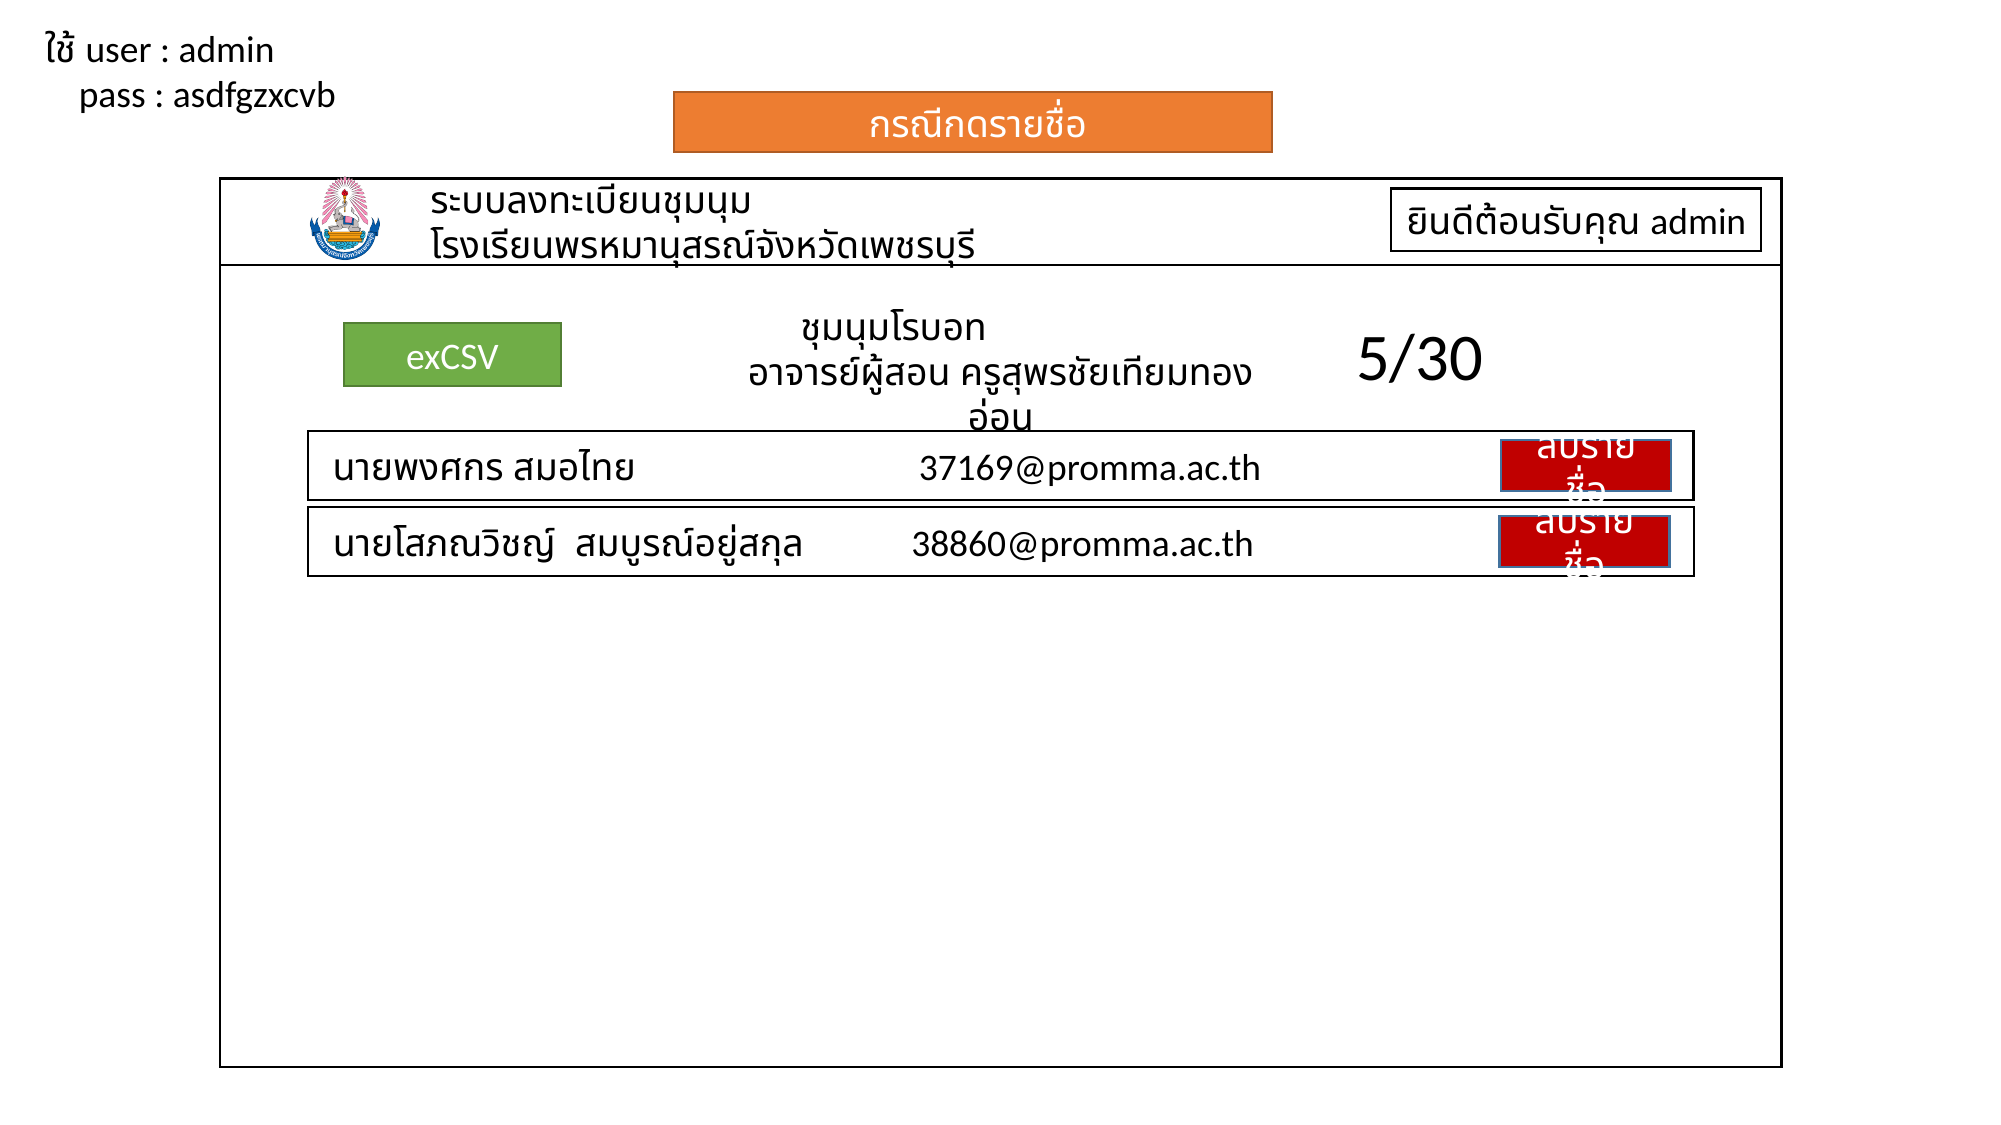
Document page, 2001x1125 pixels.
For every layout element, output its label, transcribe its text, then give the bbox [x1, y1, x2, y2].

text_box ระบบลงทะเบียนชุมนุม โรงเรียนพรหมานุสรณ์จังหวัดเพชรบุรี [415, 168, 1129, 274]
picture [308, 174, 383, 263]
text_box [219, 266, 1783, 1068]
text_box ลบรายชื่อ [1500, 439, 1672, 492]
text_box [1129, 177, 1783, 266]
text_box ชุมนุมโรบอท อาจารย์ผู้สอน ครูสุพรชัยเทียมทองอ่อน [718, 295, 1284, 446]
text_box ลบรายชื่อ [1498, 515, 1671, 568]
text_box [219, 177, 415, 266]
text_box นายพงศกร สมอไทย 37169@promma.ac.th [307, 430, 1695, 501]
text_box กรณีกดรายชื่อ [673, 91, 1273, 153]
text_box ใช้ user : admin pass : asdfgzxcvb [29, 17, 466, 122]
text_box 5/30 [1341, 306, 1517, 401]
text_box exCSV [343, 322, 562, 387]
text_box ยินดีต้อนรับคุณ admin [1390, 187, 1762, 252]
text_box นายโสภณวิชญ์ สมบูรณ์อยู่สกุล 38860@promma.ac.th [307, 506, 1695, 577]
